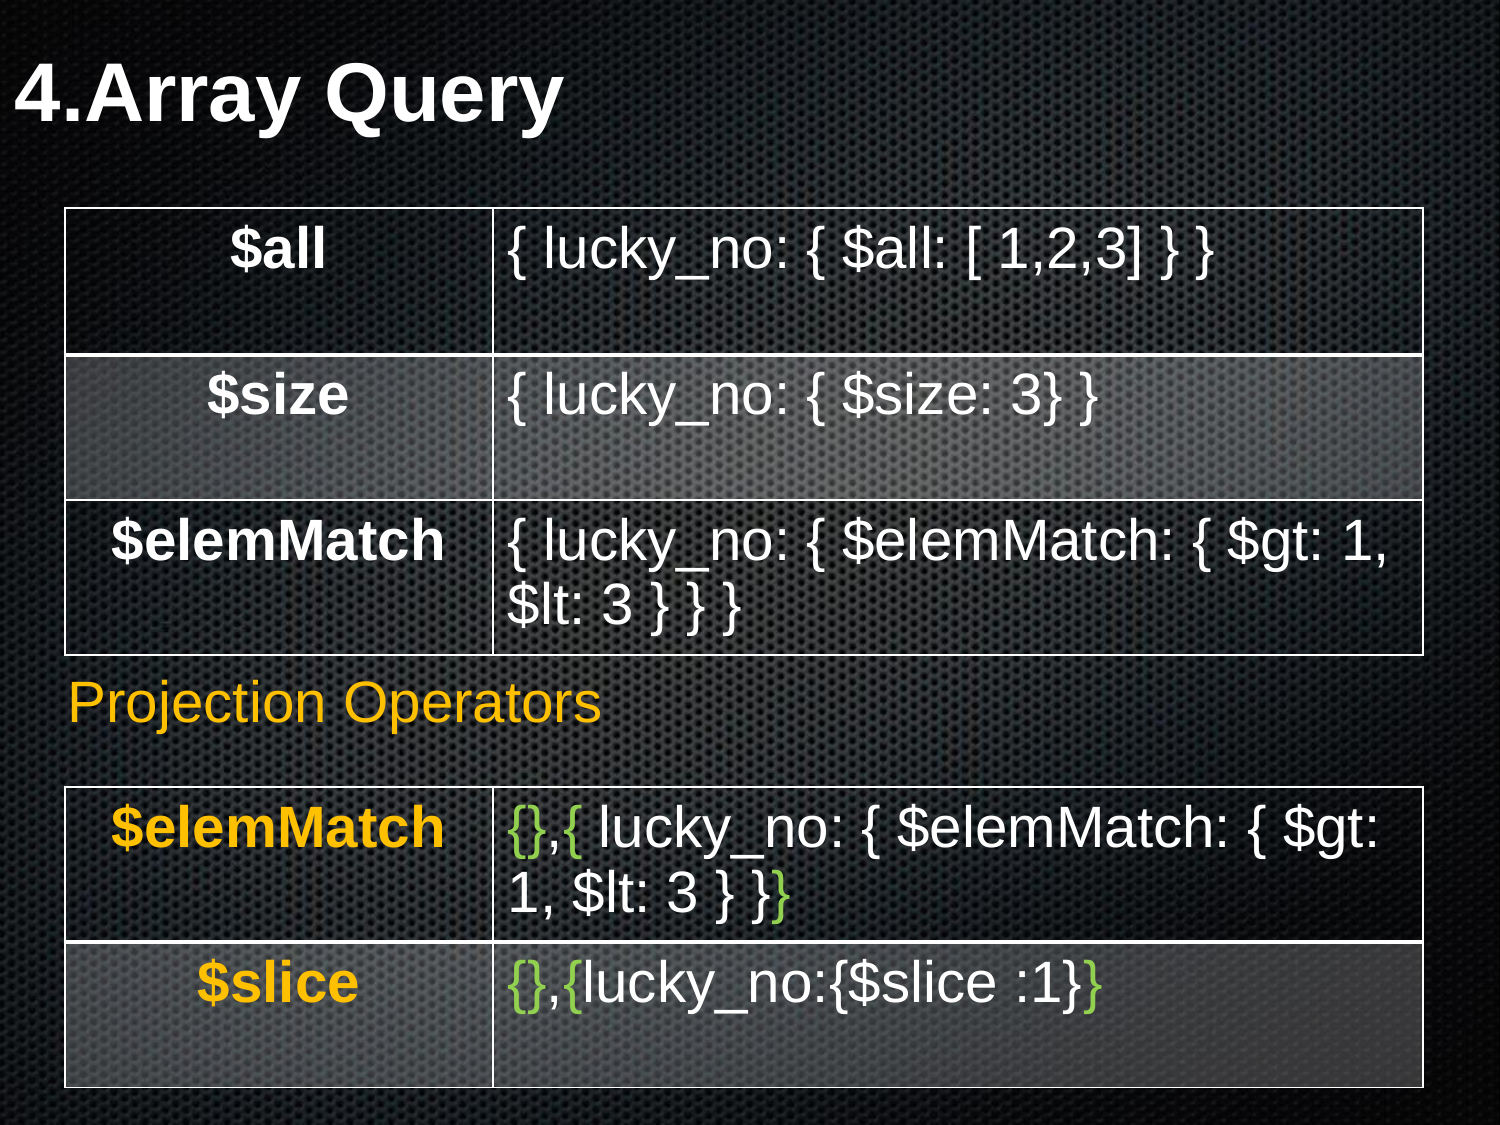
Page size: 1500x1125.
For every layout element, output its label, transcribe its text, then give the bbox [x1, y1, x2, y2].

text_box 4.Array Query [0, 30, 745, 146]
table_header $all [66, 209, 492, 353]
table_cell $elemMatch [66, 501, 492, 654]
table_header {},{ lucky_no: { $elemMatch: { $gt: 1, $lt: 3 } }} [494, 788, 1422, 940]
table_header $elemMatch [66, 788, 492, 940]
table_cell { lucky_no: { $elemMatch: { $gt: 1, $lt: 3 } } } [494, 501, 1422, 654]
text_box Projection Operators [53, 656, 951, 742]
table_cell $size [66, 357, 492, 499]
table_cell {},{lucky_no:{$slice :1}} [494, 944, 1422, 1087]
table_cell $slice [66, 944, 492, 1087]
picture [0, 0, 1500, 1125]
table_header { lucky_no: { $all: [ 1,2,3] } } [494, 209, 1422, 353]
table_cell { lucky_no: { $size: 3} } [494, 357, 1422, 499]
